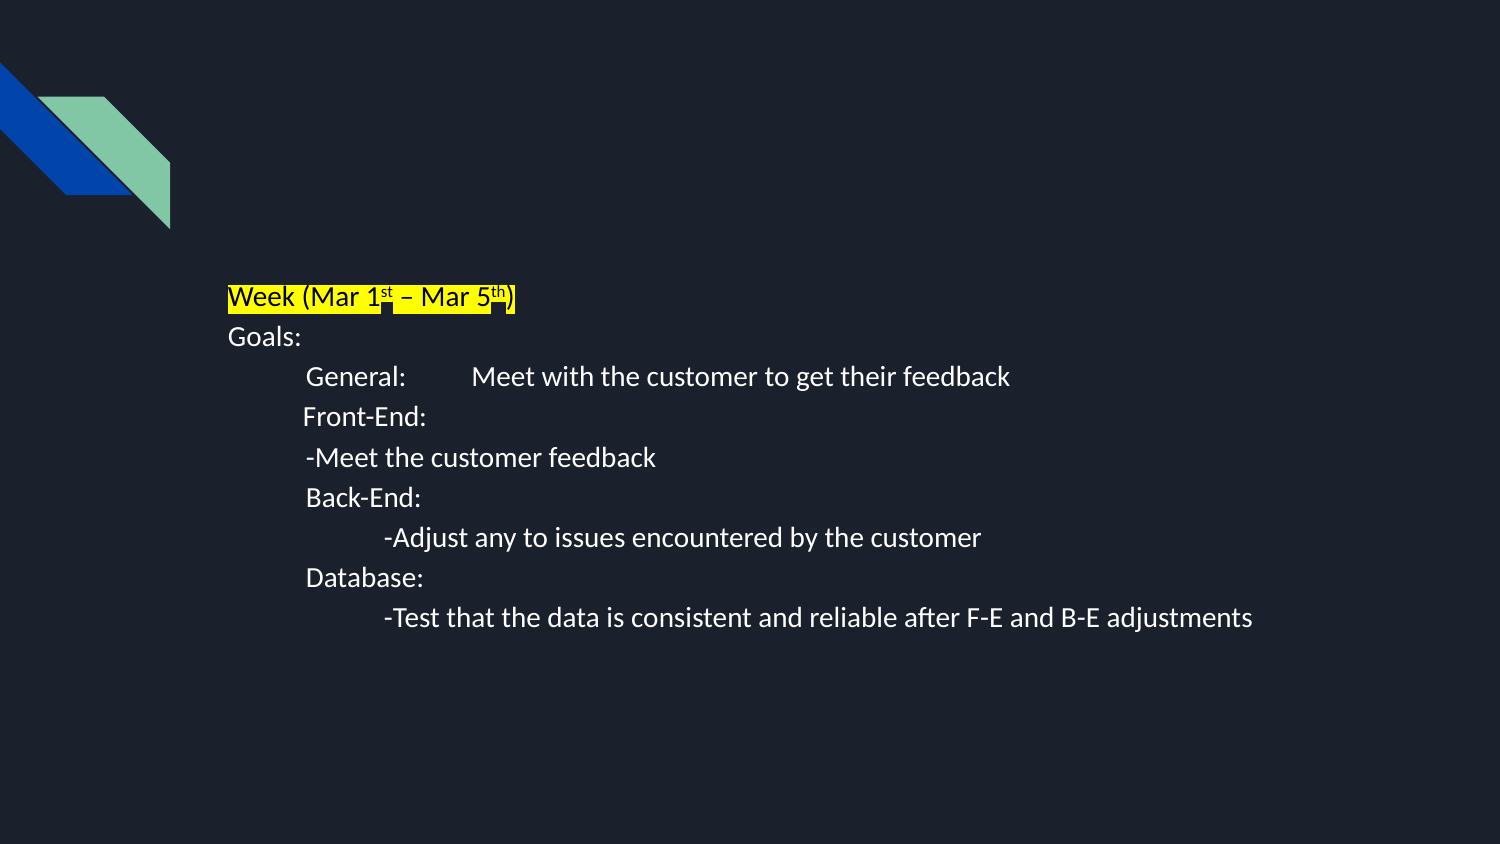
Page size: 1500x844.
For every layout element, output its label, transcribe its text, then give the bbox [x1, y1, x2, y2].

list Week (Mar 1st – Mar 5th) Goals: General: Meet with the customer to get their feedback Front-End: -Meet the customer feedback Back-End: -Adjust any to issues encountered by the customer Database: -Test that the data is consistent and reliable after F-E and B-E adjustments [212, 257, 1368, 735]
